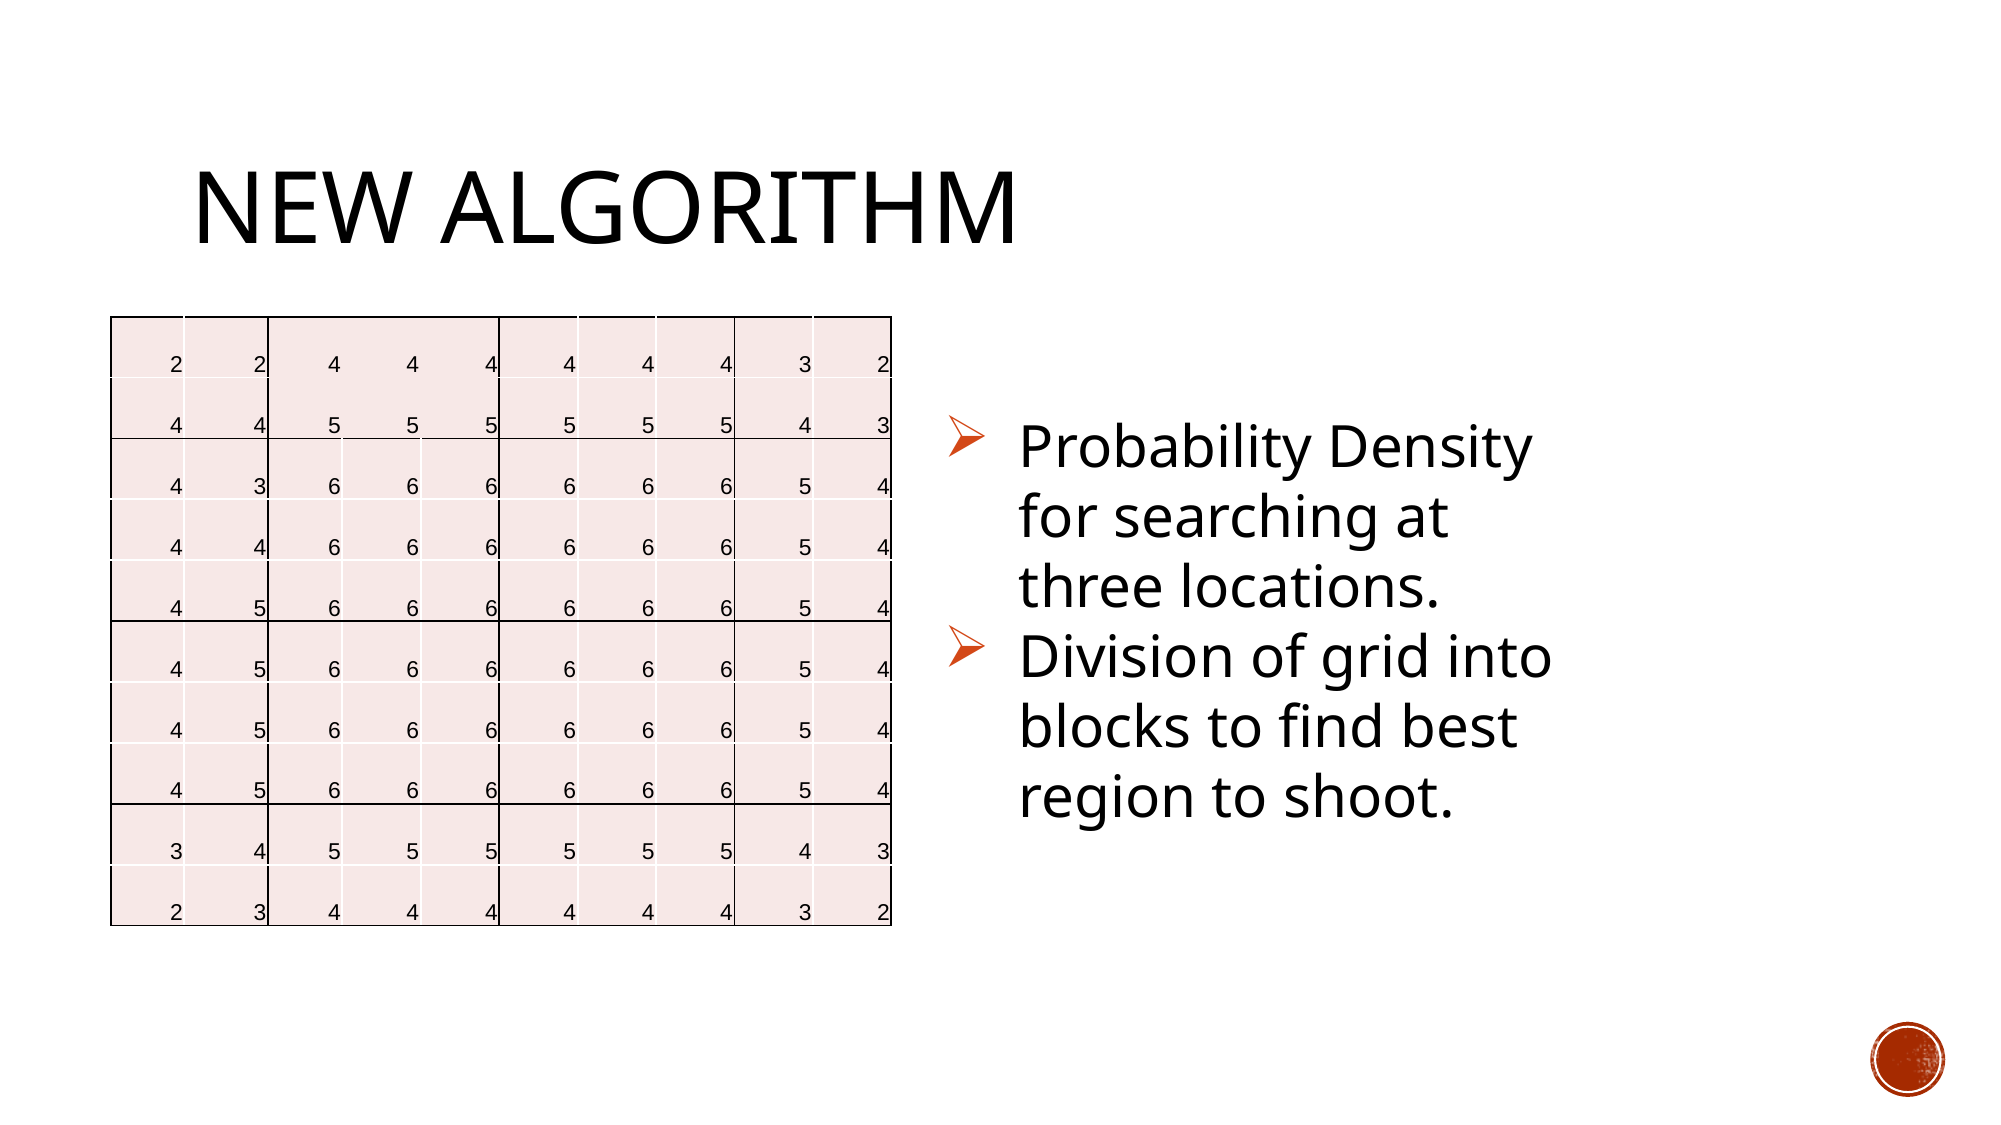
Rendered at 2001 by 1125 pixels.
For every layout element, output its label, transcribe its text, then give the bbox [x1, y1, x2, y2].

table_cell 6 [343, 622, 420, 681]
table_cell 6 [269, 744, 341, 803]
table_cell 6 [422, 439, 498, 498]
table_cell 5 [735, 744, 812, 803]
table_cell 5 [185, 622, 267, 681]
table_cell 6 [579, 500, 655, 559]
table_cell 4 [112, 622, 183, 681]
table_cell 4 [185, 500, 267, 559]
table_header 2 [112, 318, 183, 377]
table_cell 6 [500, 439, 577, 498]
table_cell 5 [422, 805, 498, 864]
table_cell 6 [657, 683, 734, 742]
table_cell 6 [579, 439, 655, 498]
table_cell 6 [579, 744, 655, 803]
table_cell 2 [112, 866, 183, 925]
table_cell 5 [579, 378, 655, 438]
table_cell 5 [342, 378, 421, 438]
table_cell 4 [112, 500, 183, 559]
table_cell 6 [343, 683, 420, 742]
table_cell 4 [735, 378, 812, 438]
table_cell 6 [269, 561, 341, 620]
table_cell 5 [269, 378, 342, 438]
table_cell 4 [814, 744, 890, 803]
table_cell 3 [735, 866, 812, 925]
table_cell 4 [814, 622, 890, 681]
table_cell 5 [185, 744, 267, 803]
table_cell 6 [500, 561, 577, 620]
text_box Probability Density for searching at three locations. Division of grid into blocks to find best region to shoot. [929, 401, 1586, 837]
table_cell 5 [735, 622, 812, 681]
table_cell 5 [657, 378, 734, 438]
table_cell 2 [814, 866, 890, 925]
table_cell 4 [814, 683, 890, 742]
table_cell 6 [343, 561, 420, 620]
table_header 3 [735, 318, 812, 377]
table_cell 4 [579, 866, 655, 925]
table_cell 4 [185, 805, 267, 864]
table_cell 6 [422, 561, 498, 620]
table_header 4 [657, 318, 734, 377]
table_cell 6 [657, 500, 734, 559]
table_cell 4 [112, 561, 183, 620]
table_cell 4 [343, 866, 420, 925]
table_cell 5 [185, 683, 267, 742]
table_cell 6 [579, 683, 655, 742]
table_cell 5 [269, 805, 341, 864]
table_cell 5 [735, 439, 812, 498]
table_cell 6 [500, 622, 577, 681]
table_cell 5 [579, 805, 655, 864]
table_header 4 [421, 318, 498, 378]
table_cell 5 [185, 561, 267, 620]
table_header 4 [579, 318, 655, 377]
table_cell 6 [343, 744, 420, 803]
table_cell 4 [112, 439, 183, 498]
table_cell 5 [657, 805, 734, 864]
table_cell 6 [500, 683, 577, 742]
table_cell 3 [112, 805, 183, 864]
table_cell 4 [112, 744, 183, 803]
table_cell 4 [814, 439, 890, 498]
table_cell 6 [422, 622, 498, 681]
table_cell 6 [500, 744, 577, 803]
table_cell 4 [185, 378, 267, 438]
table_cell 6 [343, 439, 420, 498]
table_cell 4 [814, 561, 890, 620]
table_cell 6 [343, 500, 420, 559]
table_cell 3 [185, 866, 267, 925]
table_cell 3 [814, 805, 890, 864]
table_header 4 [342, 318, 421, 378]
table_cell 6 [422, 744, 498, 803]
table_header 2 [814, 318, 890, 377]
table_cell 4 [657, 866, 734, 925]
table_cell 5 [343, 805, 420, 864]
table_cell 5 [500, 805, 577, 864]
table_cell 6 [657, 439, 734, 498]
table_cell 6 [269, 500, 341, 559]
table_cell 4 [735, 805, 812, 864]
table_cell 3 [185, 439, 267, 498]
table_cell 4 [814, 500, 890, 559]
table_cell 3 [814, 378, 890, 438]
table_cell 6 [579, 561, 655, 620]
table_header 2 [185, 318, 267, 377]
table_cell 5 [500, 378, 577, 438]
table_cell 6 [422, 683, 498, 742]
table_cell 6 [579, 622, 655, 681]
title New Algorithm [175, 79, 1826, 344]
table_cell 6 [269, 683, 341, 742]
table_cell 4 [422, 866, 498, 925]
table_cell 4 [269, 866, 341, 925]
table_cell 6 [269, 622, 341, 681]
table_cell 6 [422, 500, 498, 559]
table_cell 6 [500, 500, 577, 559]
table_cell 6 [657, 561, 734, 620]
table_header 4 [269, 318, 342, 378]
table_cell 5 [735, 500, 812, 559]
table_cell 6 [657, 622, 734, 681]
table_cell 4 [500, 866, 577, 925]
table_cell 4 [112, 683, 183, 742]
table_header 4 [500, 318, 577, 377]
table_cell 6 [269, 439, 341, 498]
table_cell 5 [421, 378, 498, 438]
table_cell 5 [735, 561, 812, 620]
table_cell 4 [112, 378, 183, 438]
table_cell 5 [735, 683, 812, 742]
table_cell 6 [657, 744, 734, 803]
